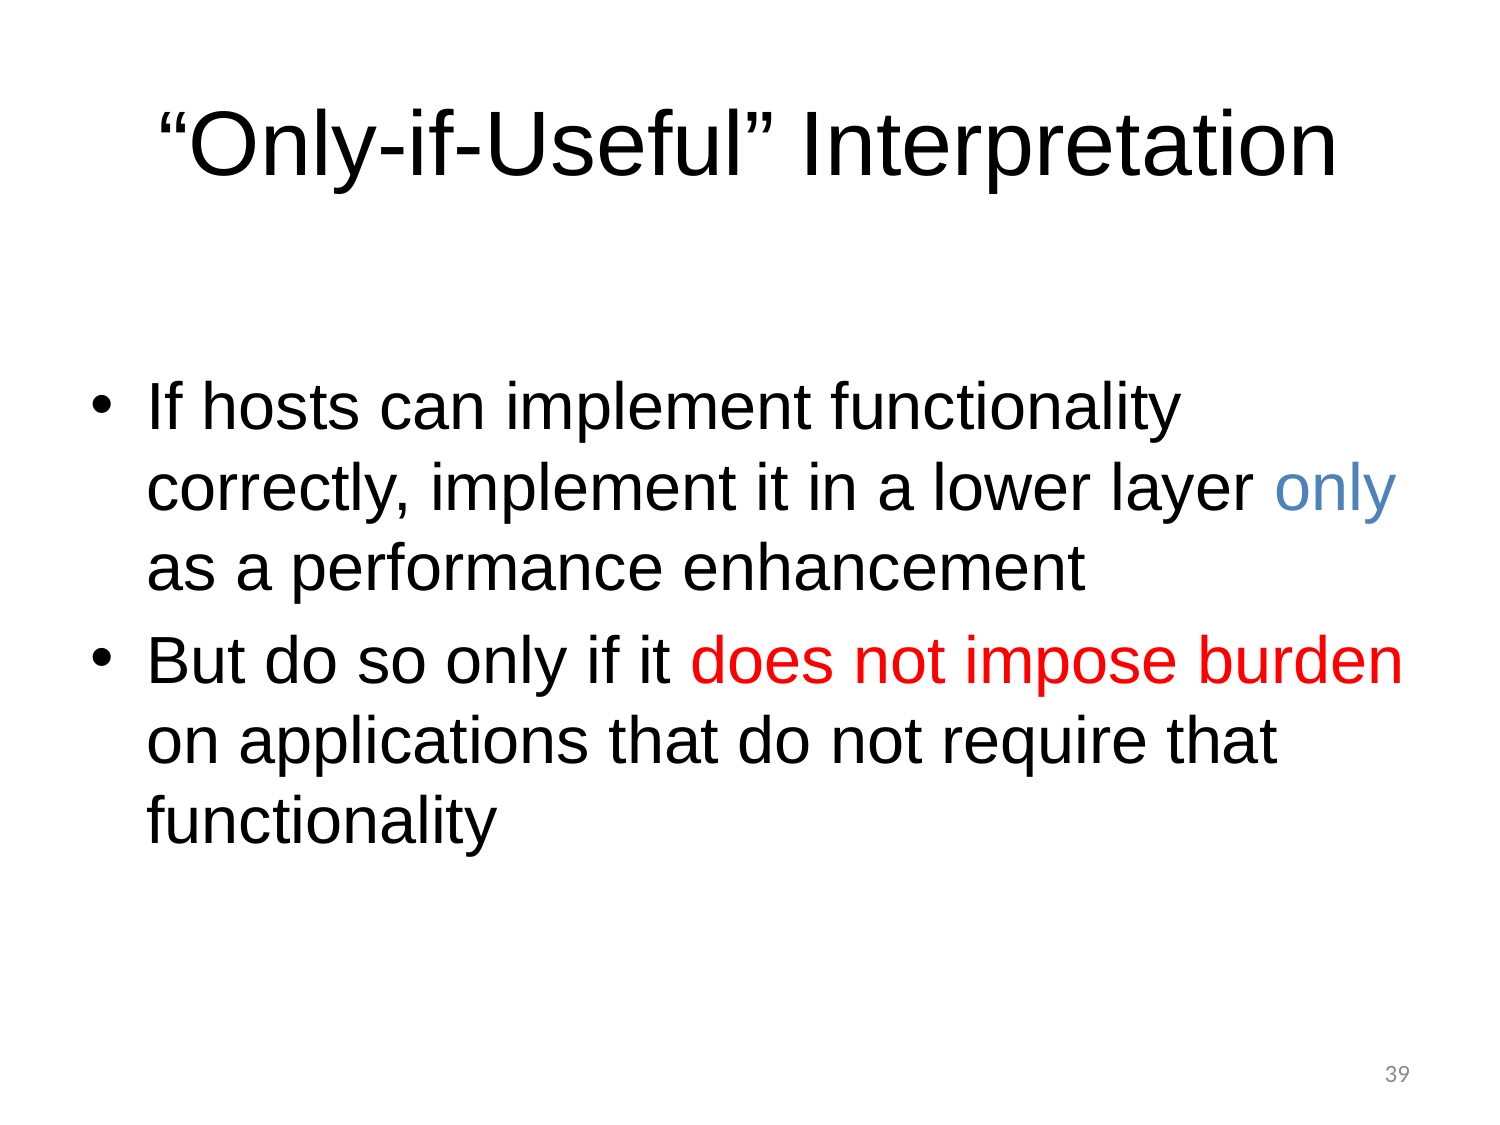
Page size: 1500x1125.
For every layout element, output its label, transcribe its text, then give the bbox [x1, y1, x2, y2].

title “Only-if-Useful” Interpretation [75, 45, 1425, 233]
text_box 39 [1074, 1042, 1425, 1103]
list If hosts can implement functionality correctly, implement it in a lower layer only as a performance enhancement But do so only if it does not impose burden on applications that do not require that functionality [75, 262, 1425, 1005]
